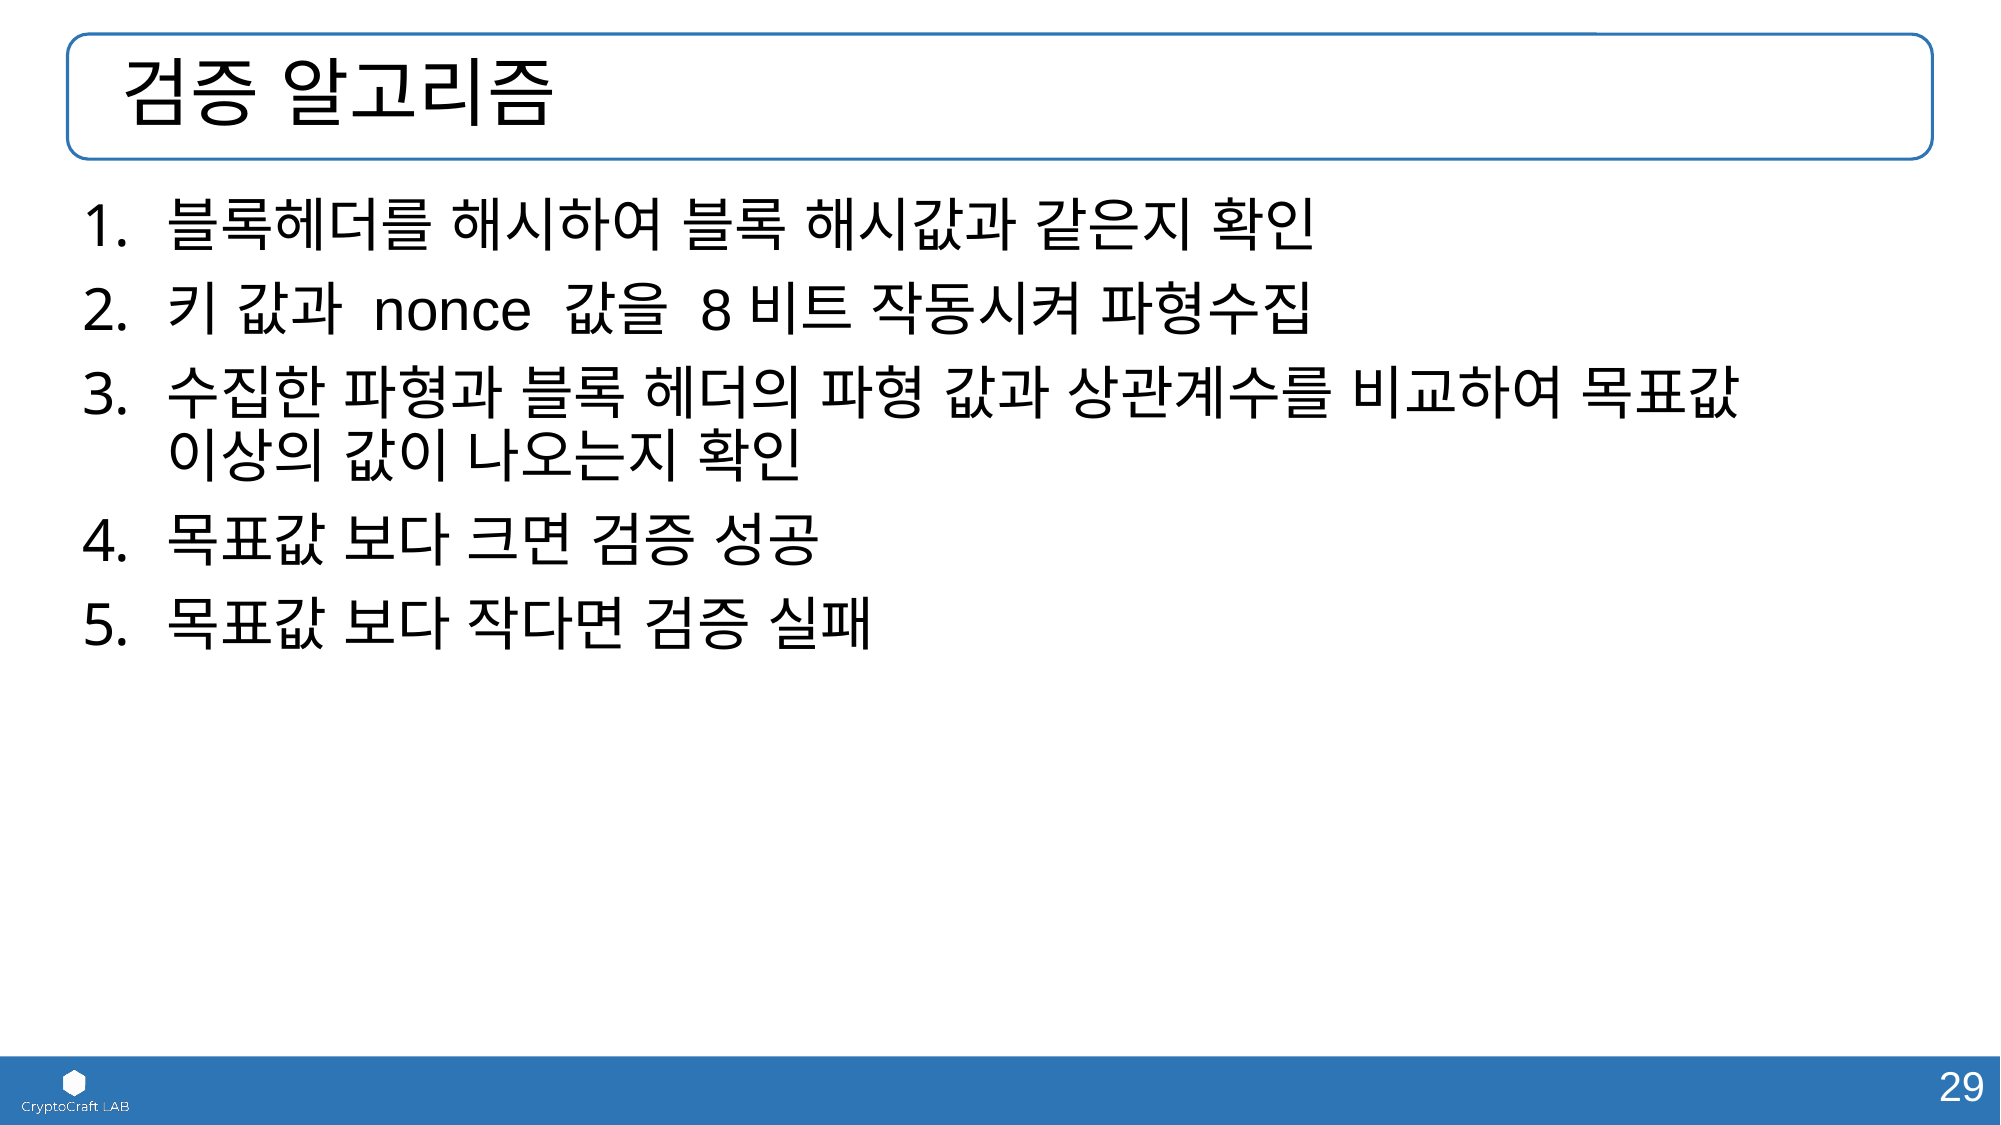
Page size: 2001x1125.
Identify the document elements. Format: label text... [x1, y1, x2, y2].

title 검증 알고리즘 [67, 34, 1933, 160]
picture [13, 1061, 138, 1123]
list 블록헤더를 해시하여 블록 해시값과 같은지 확인 키 값과 nonce 값을 8비트 작동시켜 파형수집 수집한 파형과 블록 헤더의 파형 값과 상관계수를 비교하여 목표값 이상의 값이 나오는지 확인 목표값 보다 크면 검증 성공 목표값 보다 작다면 검증 실패 [67, 189, 1933, 1019]
